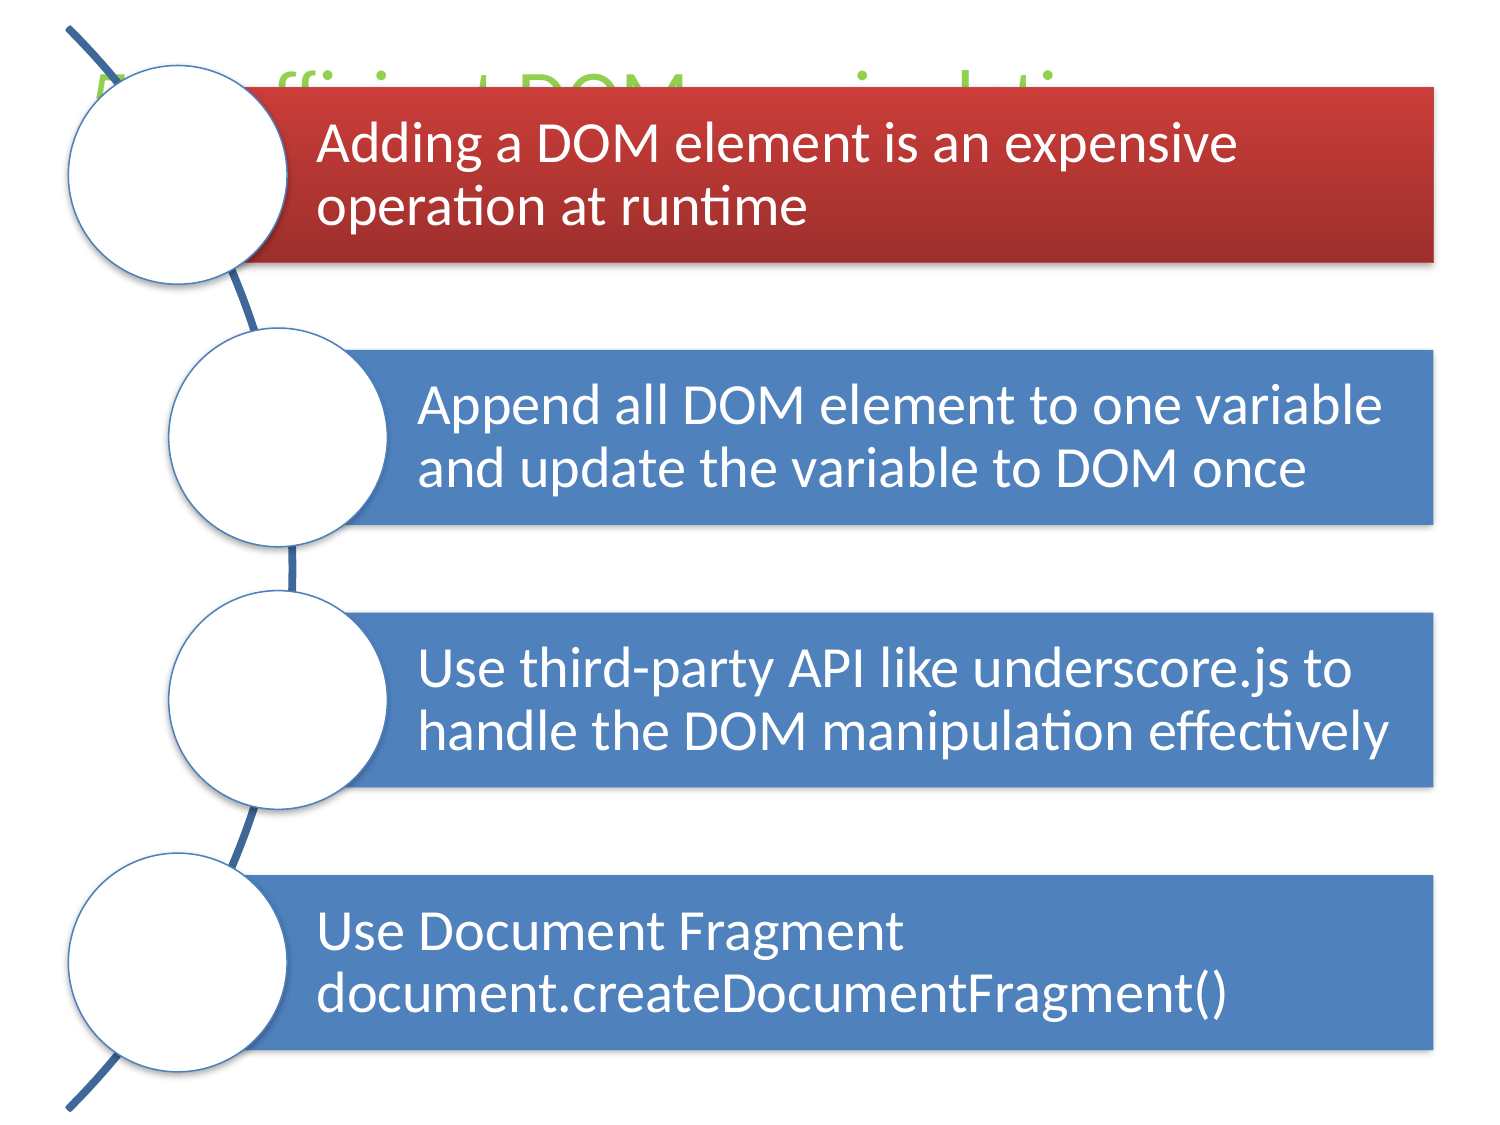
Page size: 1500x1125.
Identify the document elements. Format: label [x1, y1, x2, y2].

text_box [49, 0, 1451, 1125]
